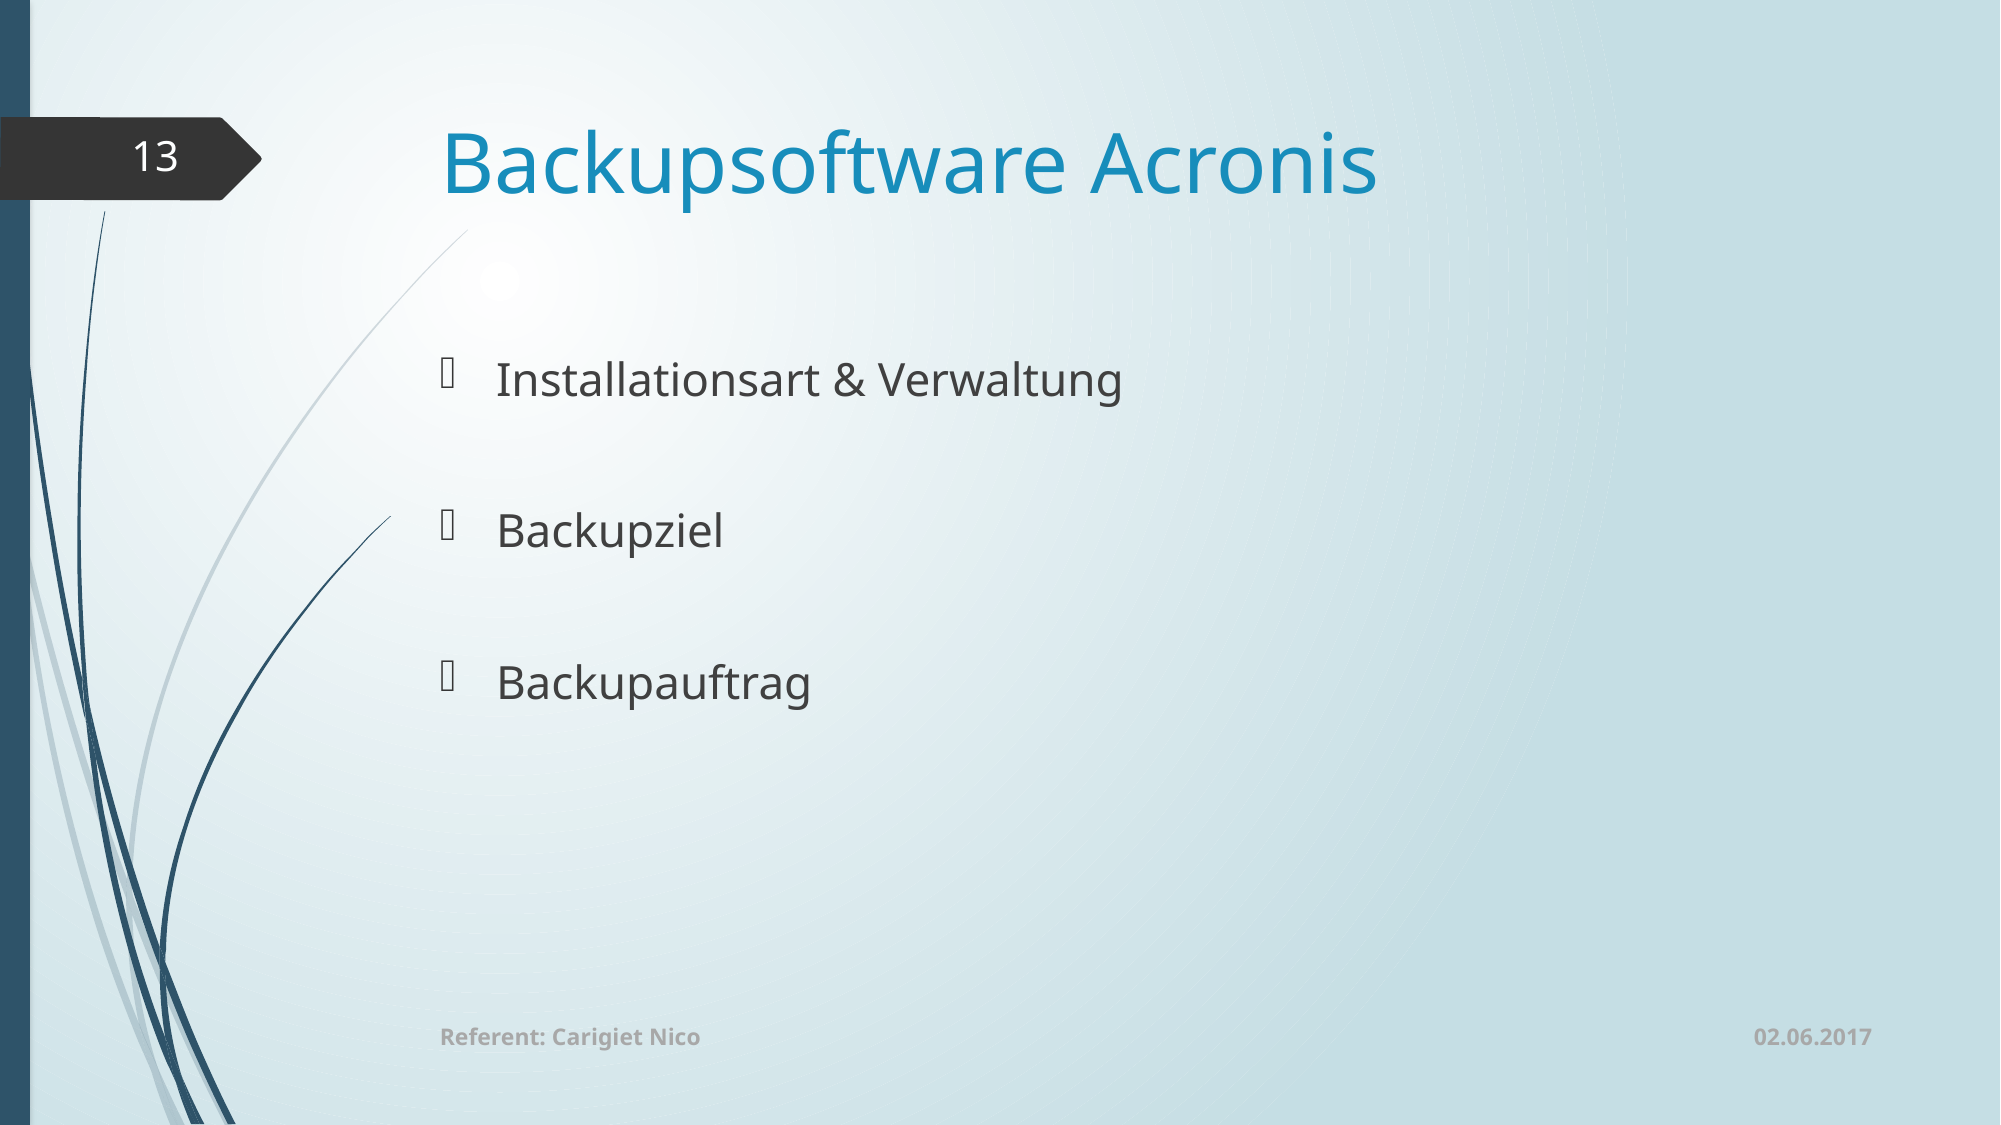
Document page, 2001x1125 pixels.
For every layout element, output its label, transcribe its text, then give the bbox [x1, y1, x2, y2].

list Installationsart & Verwaltung Backupziel Backupauftrag [424, 267, 1888, 971]
footer Referent: Carigiet Nico [424, 1006, 1675, 1067]
slide_number 13 [66, 128, 195, 189]
title Backupsoftware Acronis [425, 102, 1888, 222]
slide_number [1699, 1005, 1888, 1067]
